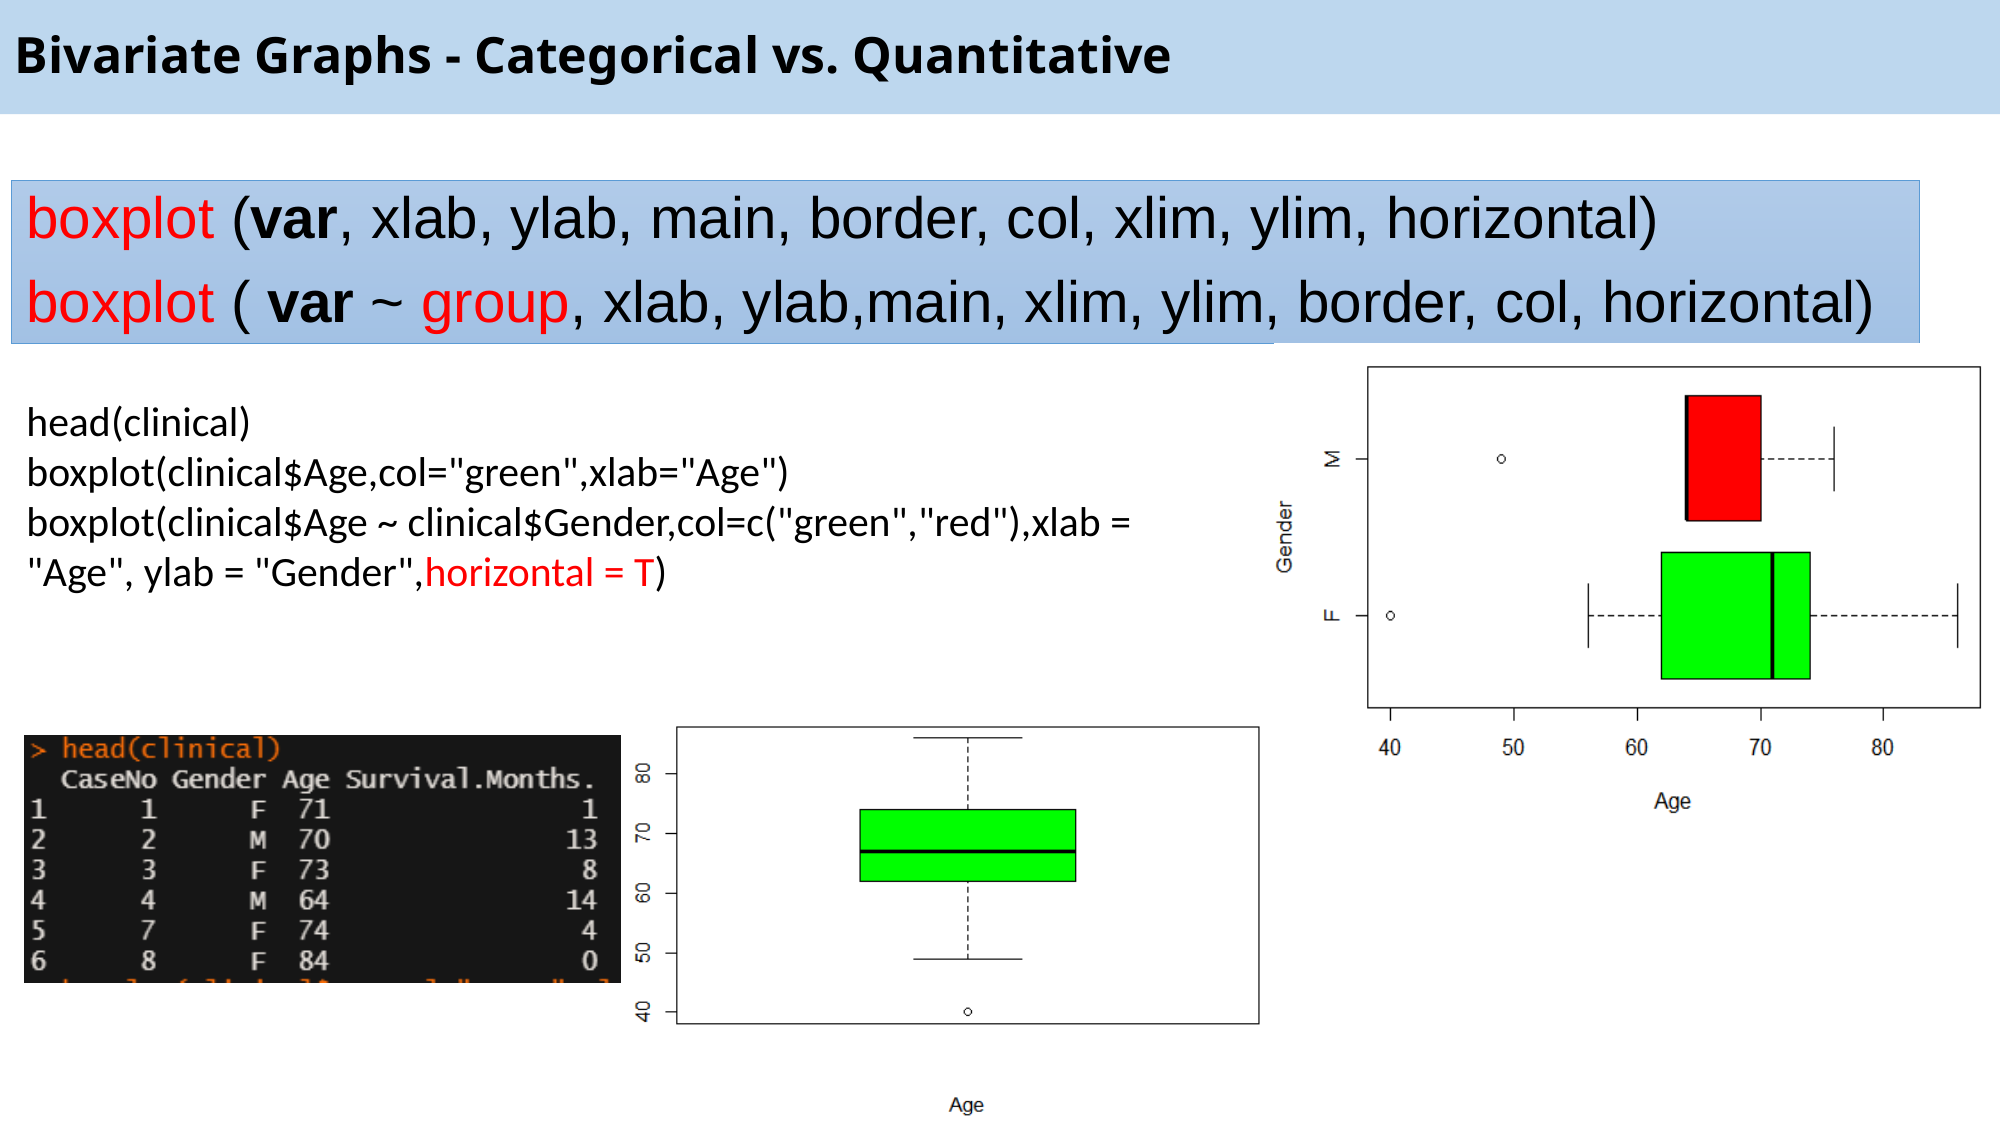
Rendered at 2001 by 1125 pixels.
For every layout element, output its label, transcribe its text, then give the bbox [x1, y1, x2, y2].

subtitle boxplot (var, xlab, ylab, main, border, col, xlim, ylim, horizontal) boxplot ( var ~ group, xlab, ylab,main, xlim, ylim, border, col, horizontal) [11, 180, 1920, 344]
picture [24, 343, 2000, 1125]
text_box head(clinical) boxplot(clinical$Age,col="green",xlab="Age") boxplot(clinical$Age ~ clinical$Gender,col=c("green","red"),xlab = "Age", ylab = "Gender",horizontal = T) [11, 387, 1189, 603]
text_box Bivariate Graphs - Categorical vs. Quantitative [0, 0, 2000, 115]
